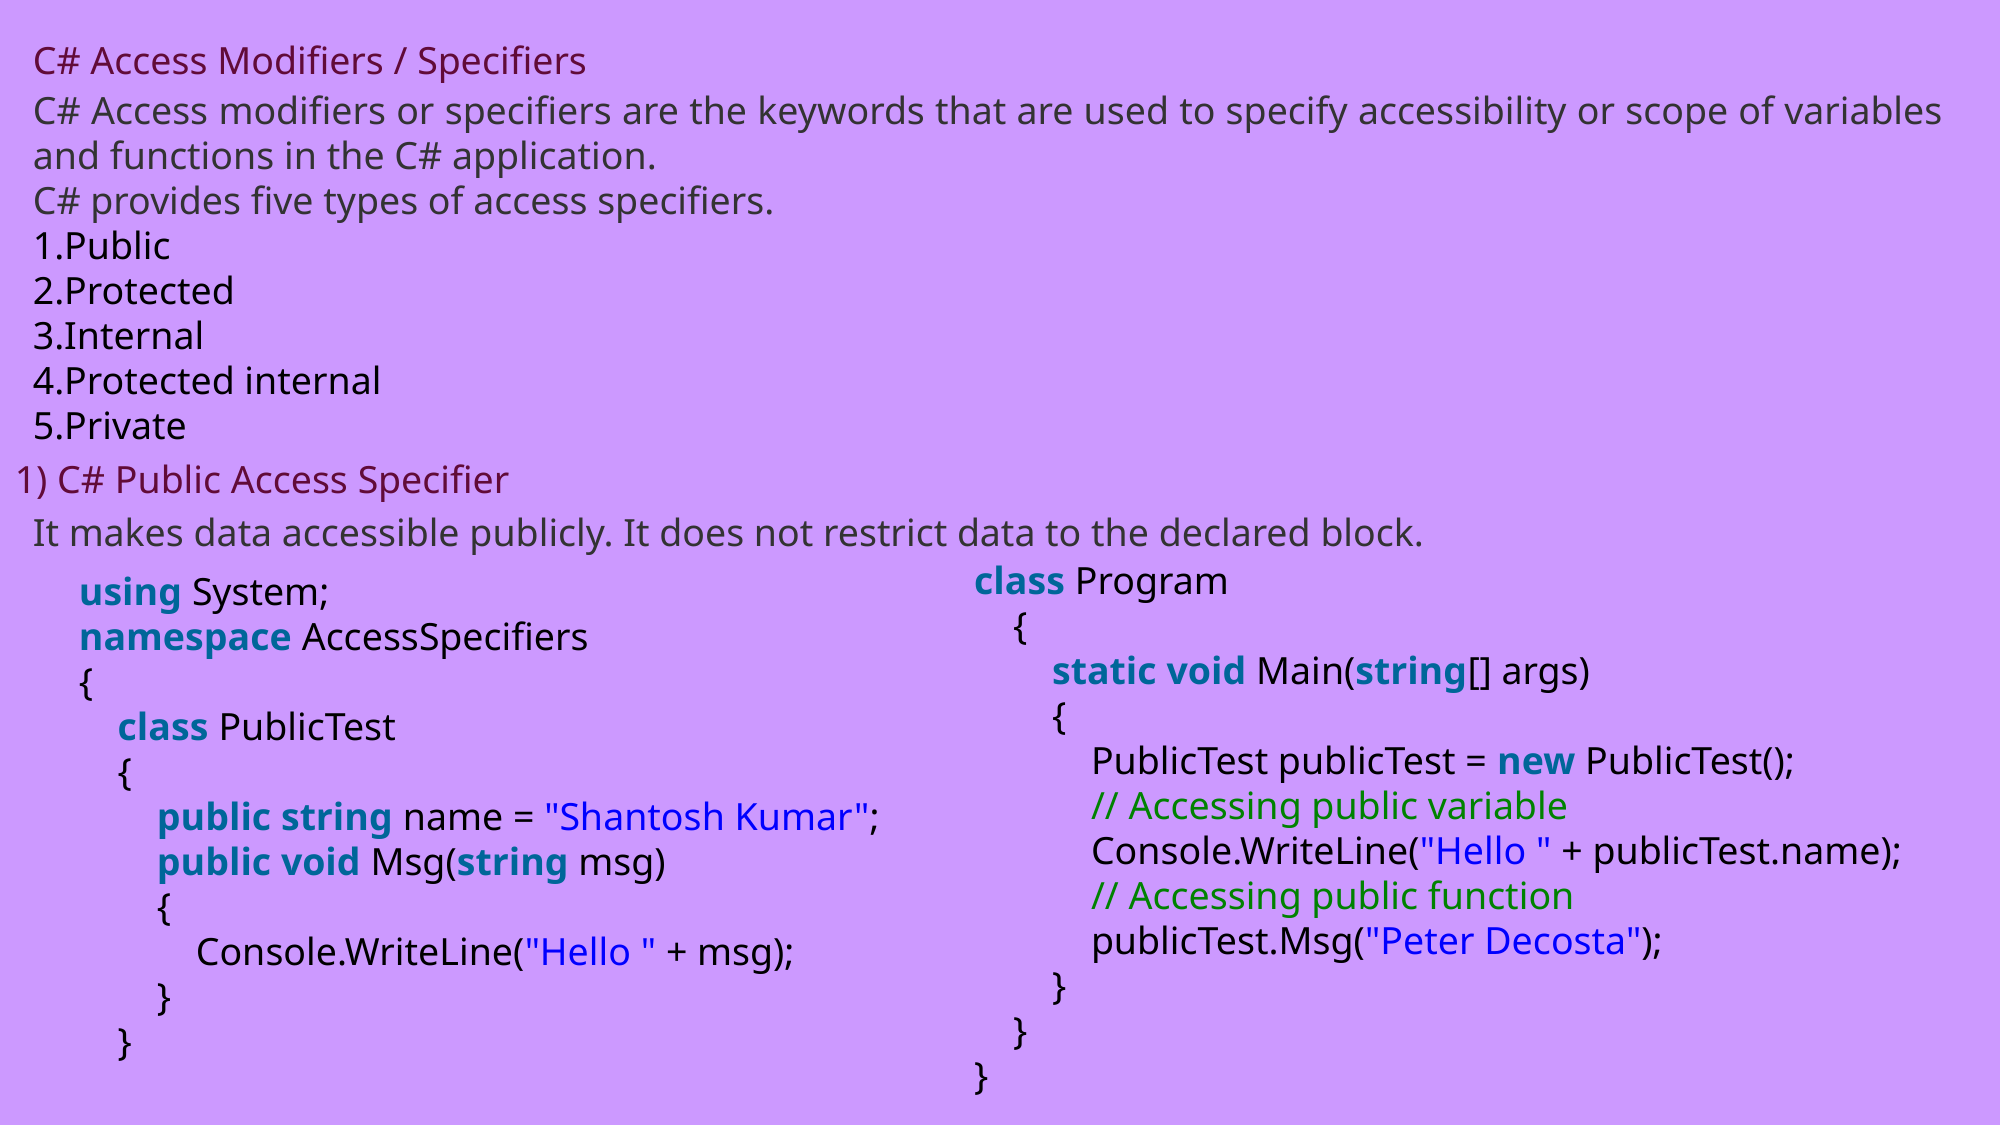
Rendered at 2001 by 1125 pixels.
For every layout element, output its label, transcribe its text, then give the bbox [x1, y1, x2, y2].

text_box It makes data accessible publicly. It does not restrict data to the declared block. [18, 501, 1564, 652]
text_box using System; namespace AccessSpecifiers { class PublicTest { public string name = "Shantosh Kumar"; public void Msg(string msg) { Console.WriteLine("Hello " + msg); } } [64, 560, 959, 1070]
text_box 1) C# Public Access Specifier [0, 448, 1000, 599]
text_box C# Access modifiers or specifiers are the keywords that are used to specify accessibility or scope of variables and functions in the C# application. C# provides five types of access specifiers. Public Protected Internal Protected internal Private [18, 79, 1960, 545]
text_box class Program { static void Main(string[] args) { PublicTest publicTest = new PublicTest(); // Accessing public variable Console.WriteLine("Hello " + publicTest.name); // Accessing public function publicTest.Msg("Peter Decosta"); } } } [959, 549, 1960, 1105]
text_box C# Access Modifiers / Specifiers [18, 29, 1019, 79]
